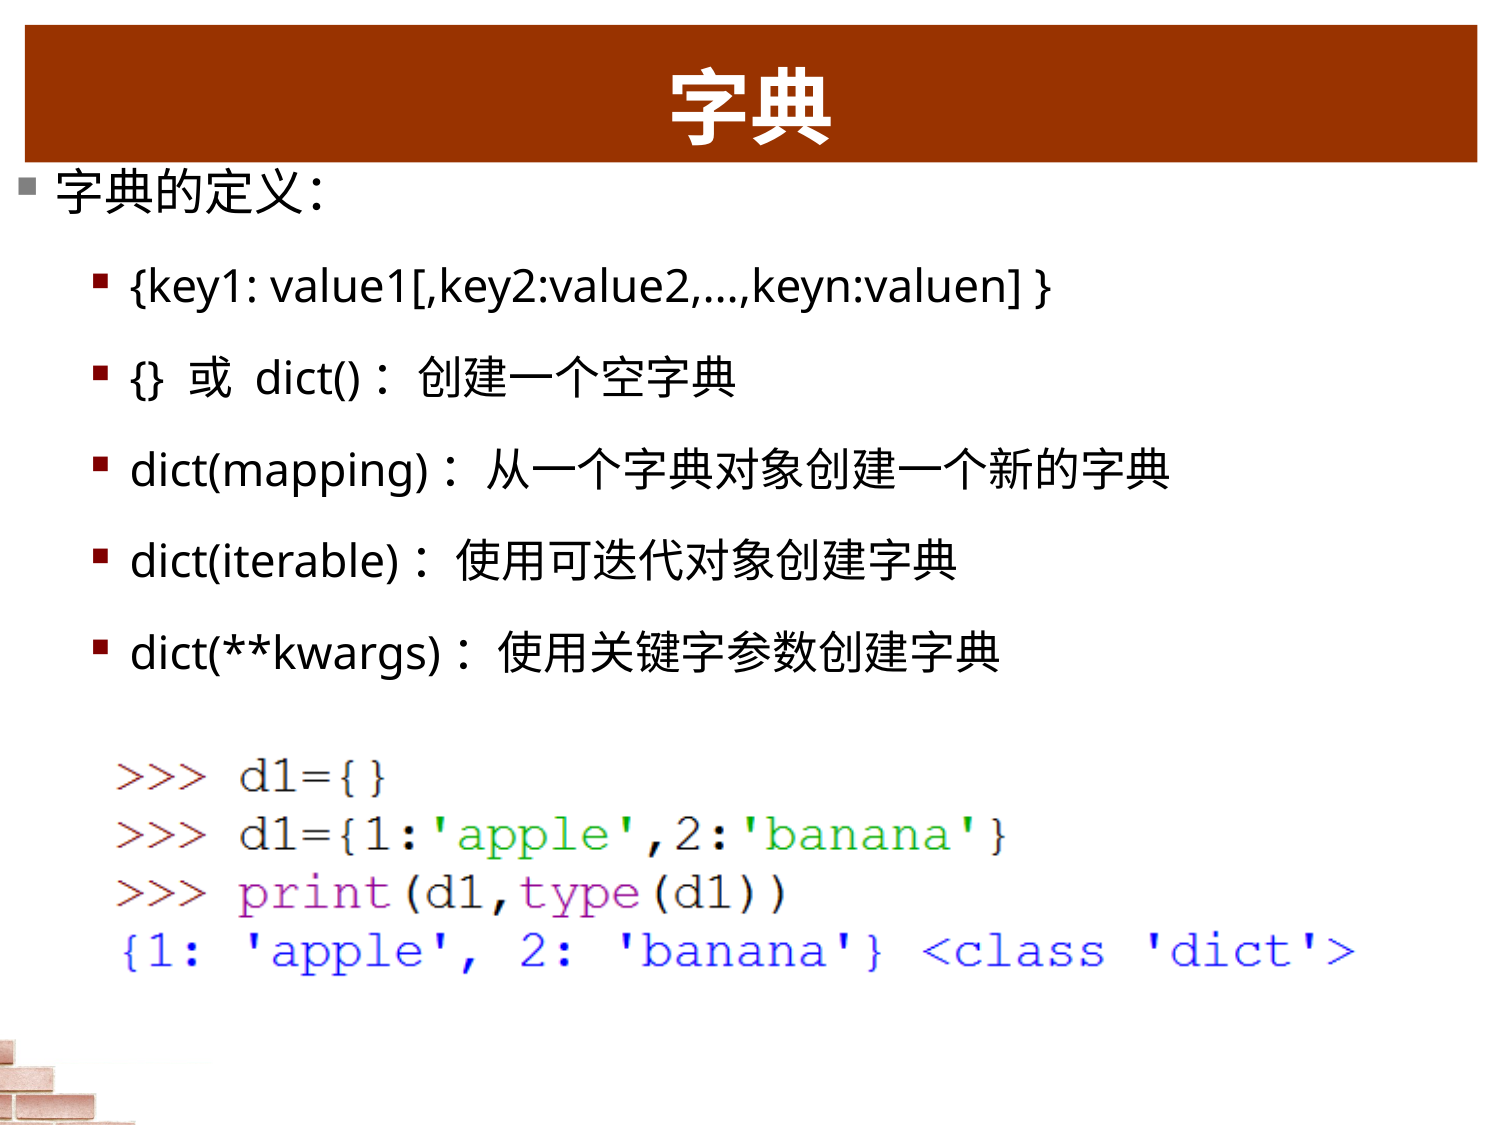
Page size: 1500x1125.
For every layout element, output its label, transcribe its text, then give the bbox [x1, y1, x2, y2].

picture [0, 992, 213, 1125]
list 字典的定义： {key1: value1[,key2:value2,…,keyn:valuen] } {} 或 dict()：创建一个空字典 dict(mapping)：从一个字典对象创建一个新的字典 dict(iterable)：使用可迭代对象创建字典 dict(**kwargs)：使用关键字参数创建字典 [1, 152, 1500, 1066]
picture [110, 750, 1364, 982]
title 字典 [24, 24, 1478, 152]
